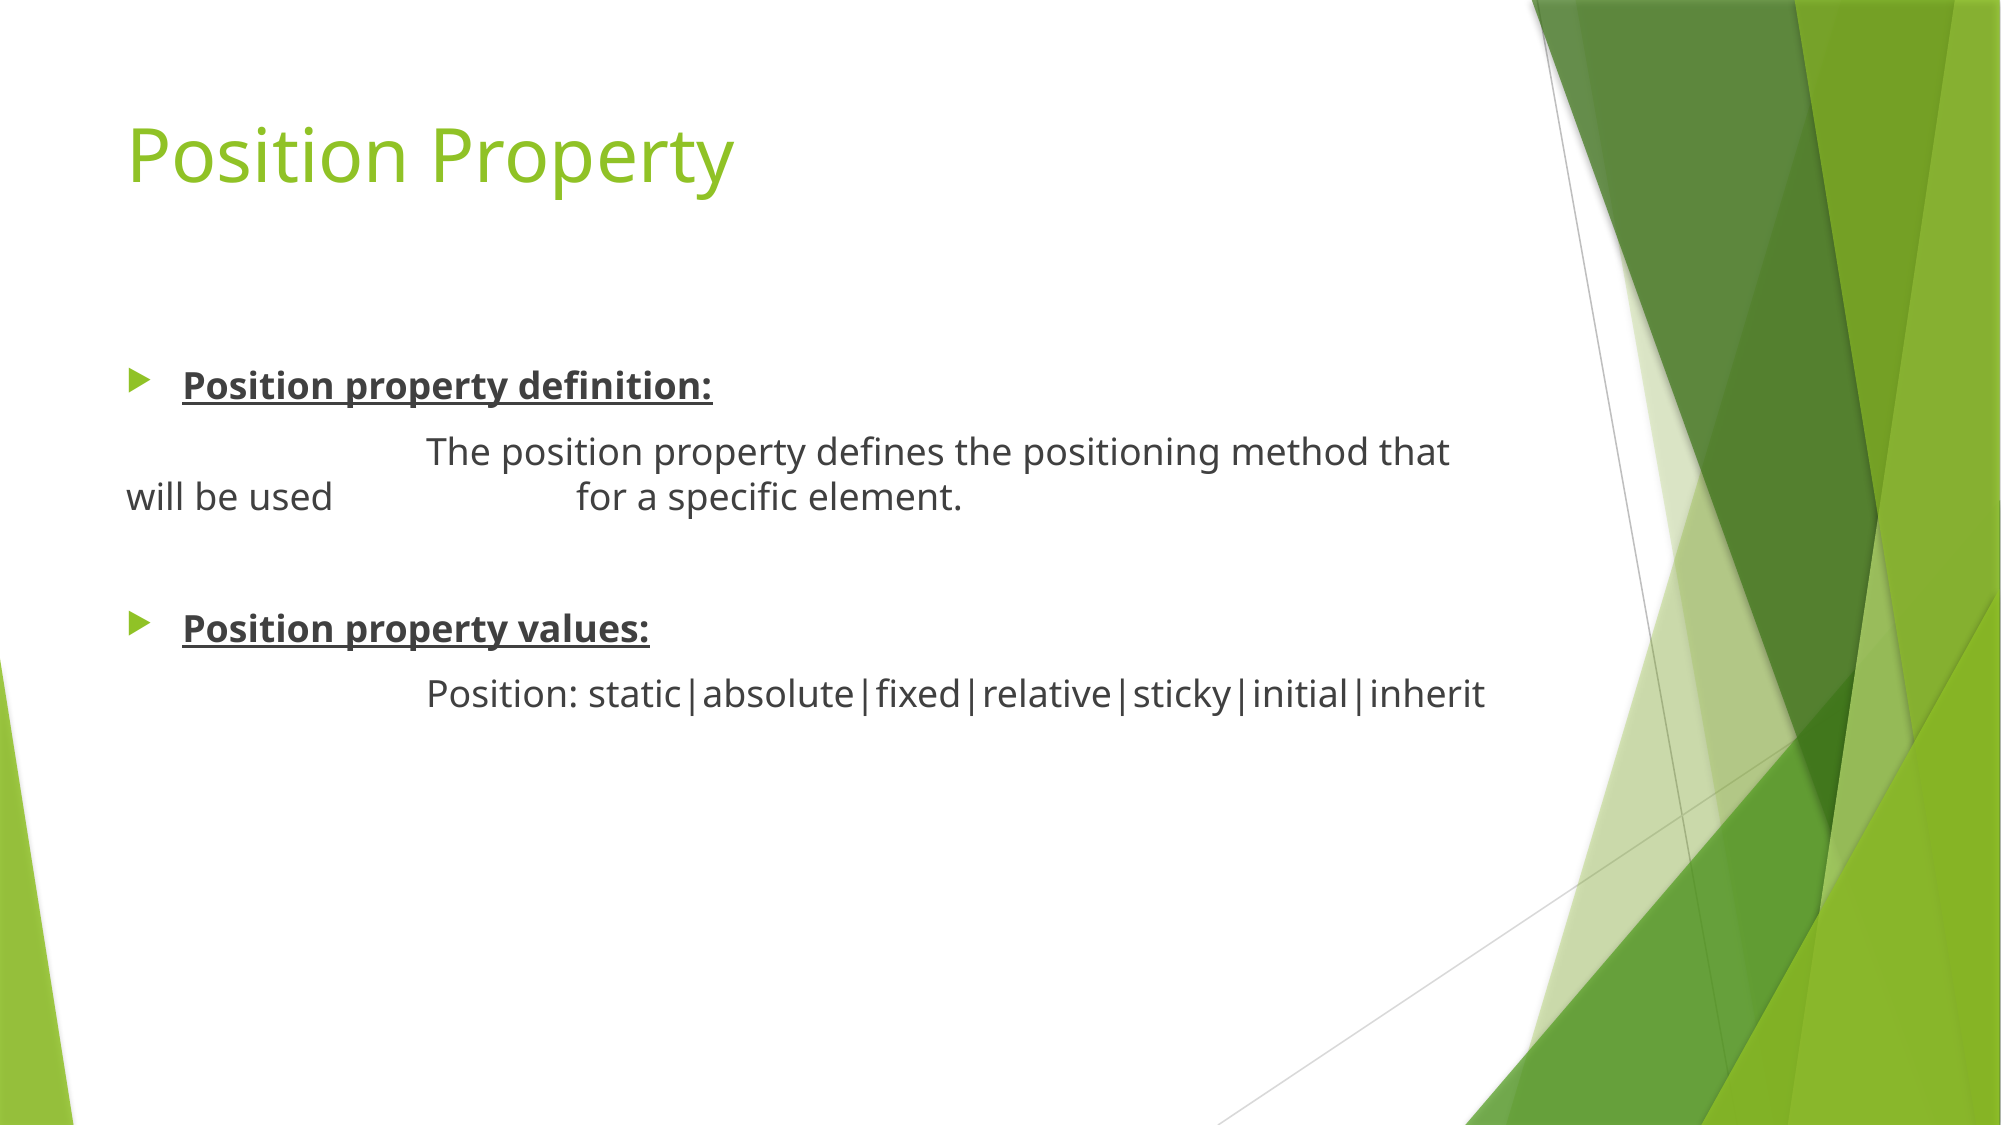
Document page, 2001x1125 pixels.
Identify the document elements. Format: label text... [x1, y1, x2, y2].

list Position property definition: The position property defines the positioning method that will be used for a specific element. Position property values: Position: static|absolute|fixed|relative|sticky|initial|inherit [111, 354, 1522, 992]
title Position Property [111, 99, 1522, 317]
